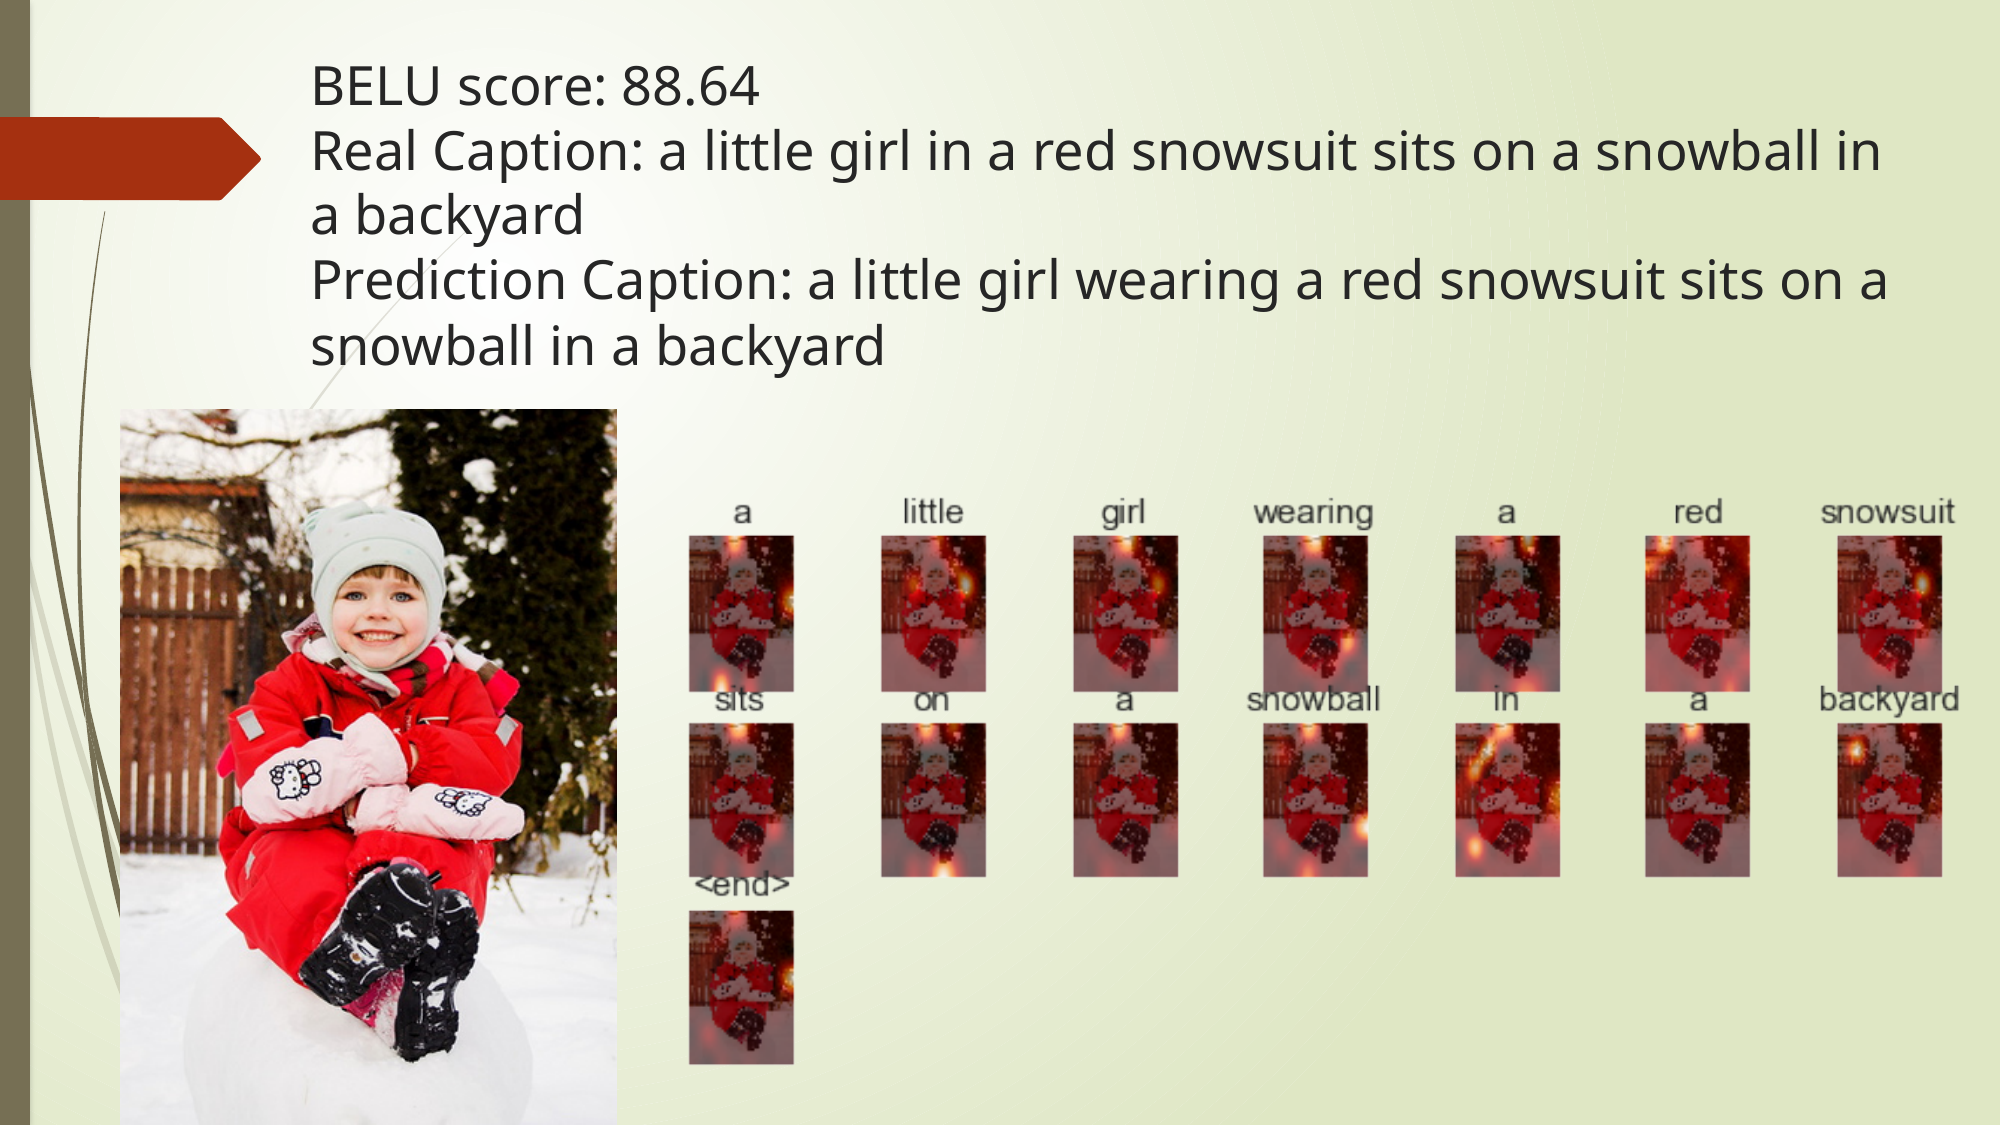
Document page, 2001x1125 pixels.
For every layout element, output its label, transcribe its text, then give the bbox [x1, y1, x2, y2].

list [673, 481, 1976, 1082]
title BELU score: 88.64 Real Caption: a little girl in a red snowsuit sits on a snowball in a backyard Prediction Caption: a little girl wearing a red snowsuit sits on a snowball in a backyard [295, 43, 1931, 313]
picture [120, 409, 618, 1125]
